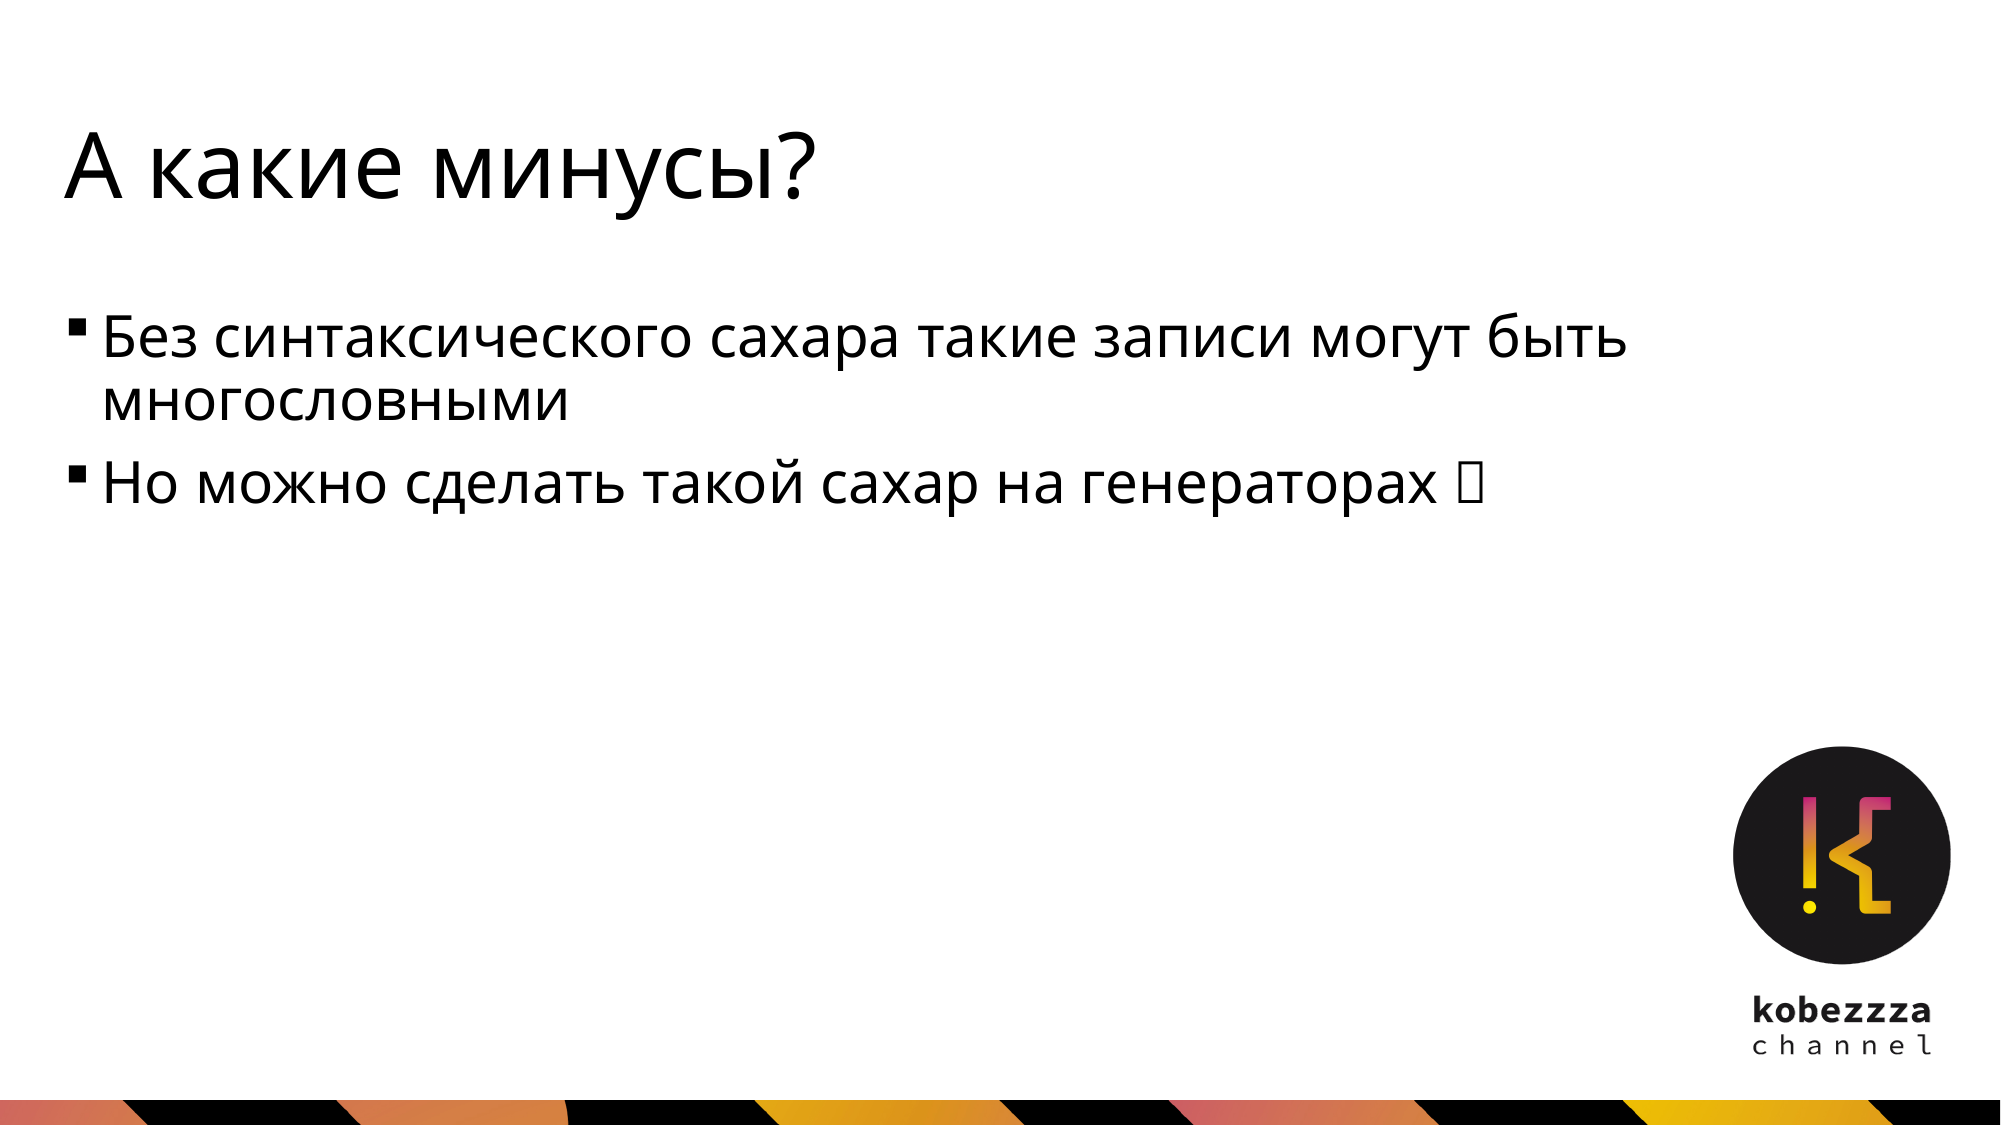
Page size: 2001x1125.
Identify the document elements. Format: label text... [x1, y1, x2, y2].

list Без синтаксического сахара такие записи могут быть многословными Но можно сделать такой сахар на генераторах  [49, 299, 1695, 1014]
picture [0, 0, 2001, 1125]
title А какие минусы? [49, 59, 1913, 278]
